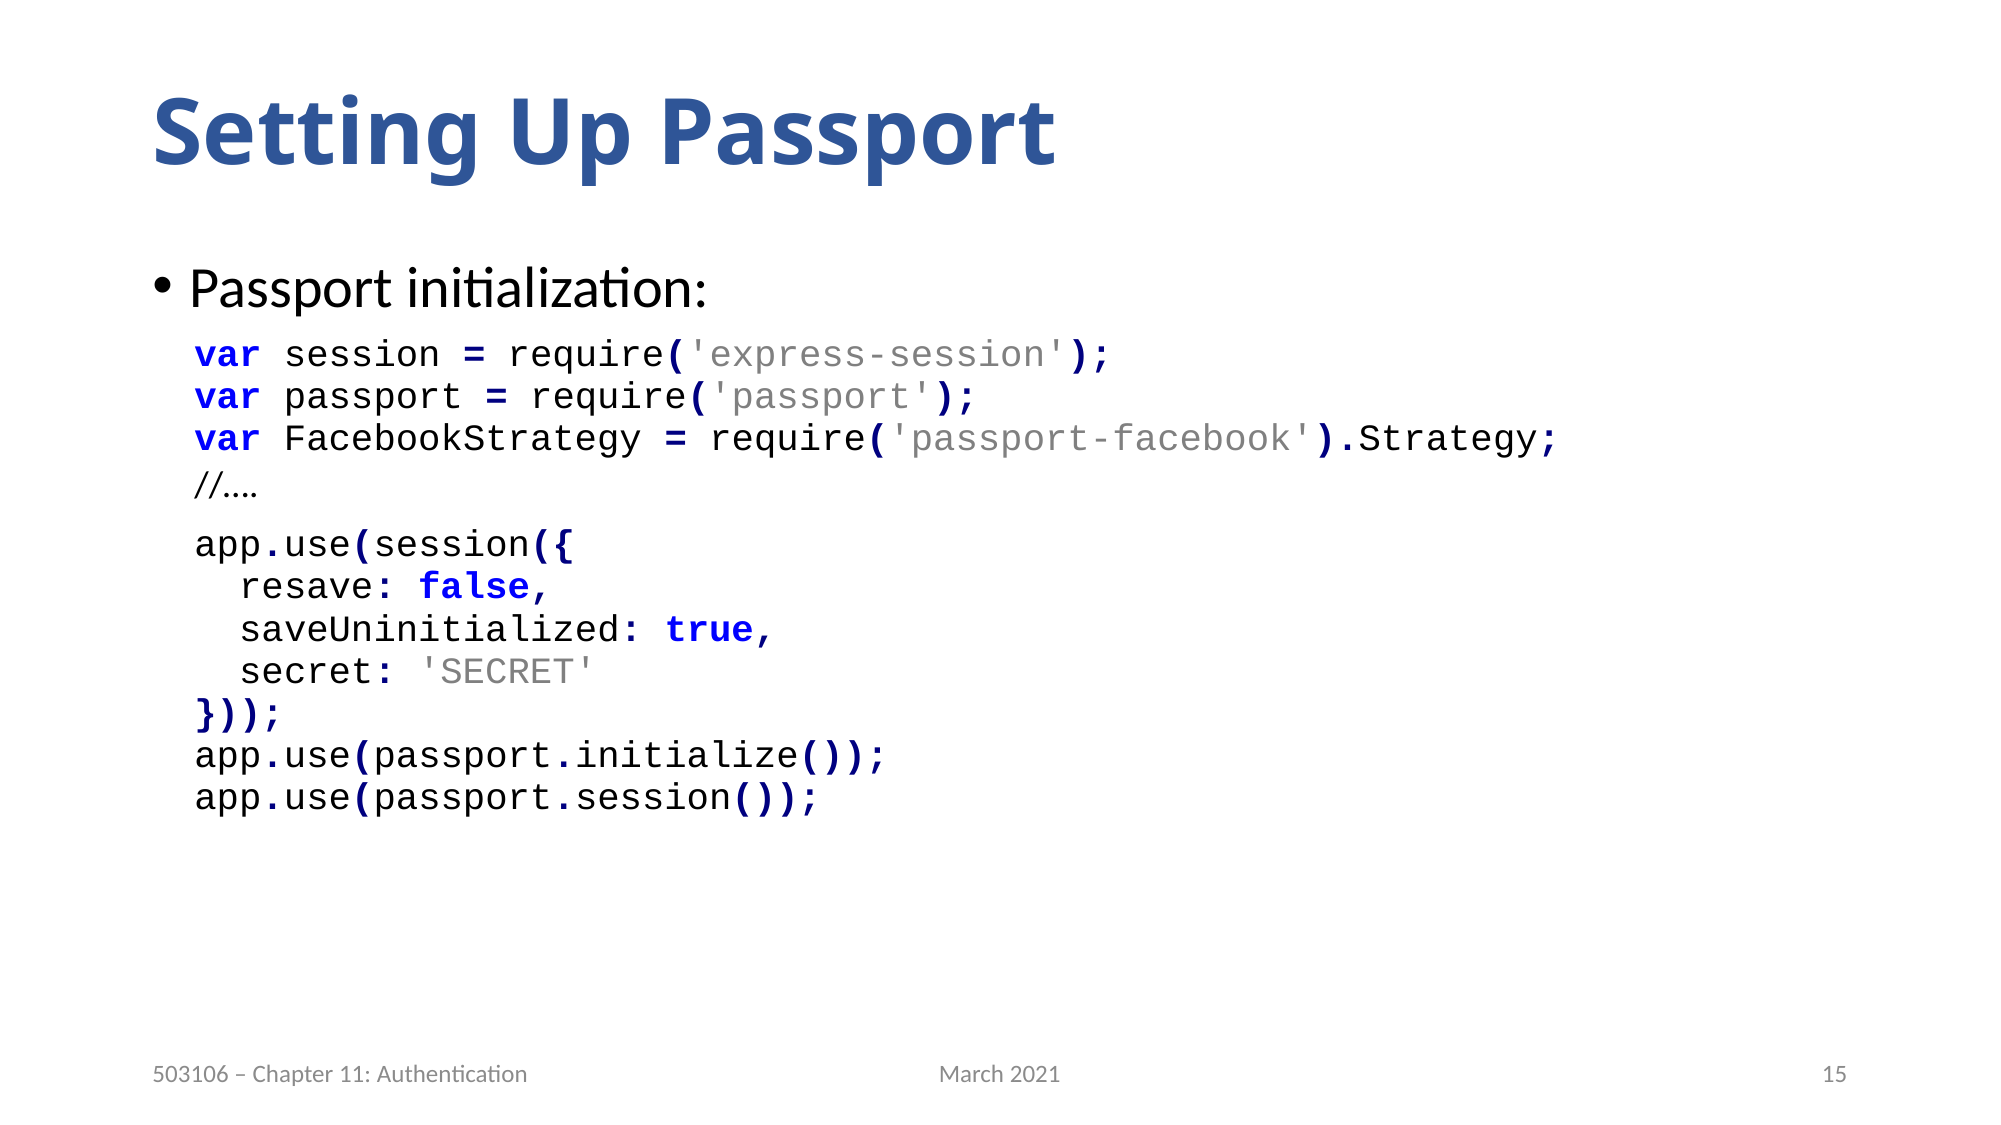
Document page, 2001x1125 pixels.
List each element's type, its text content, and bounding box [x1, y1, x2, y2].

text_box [194, 335, 1670, 900]
title Setting Up Passport [137, 59, 1863, 210]
slide_number 15 [1412, 1042, 1863, 1103]
footer March 2021 [662, 1042, 1338, 1103]
list Passport initialization: [137, 228, 1863, 1014]
